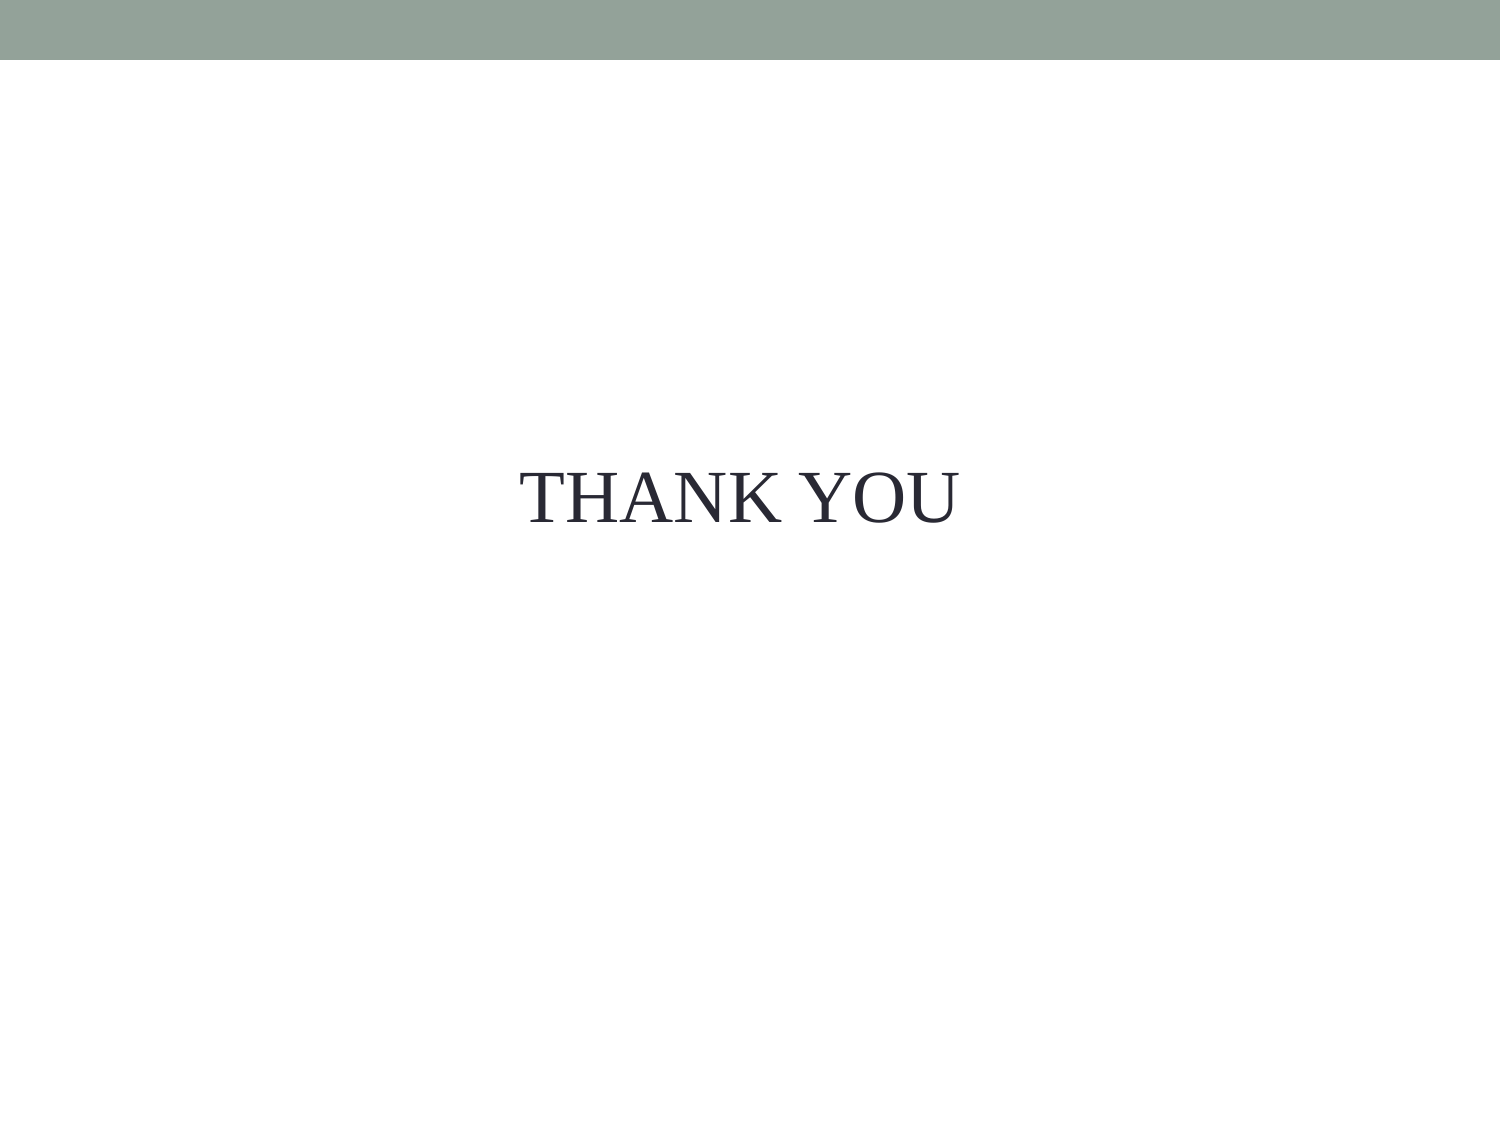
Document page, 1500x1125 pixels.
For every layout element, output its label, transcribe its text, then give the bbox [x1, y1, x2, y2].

list THANK YOU [75, 125, 1425, 1063]
